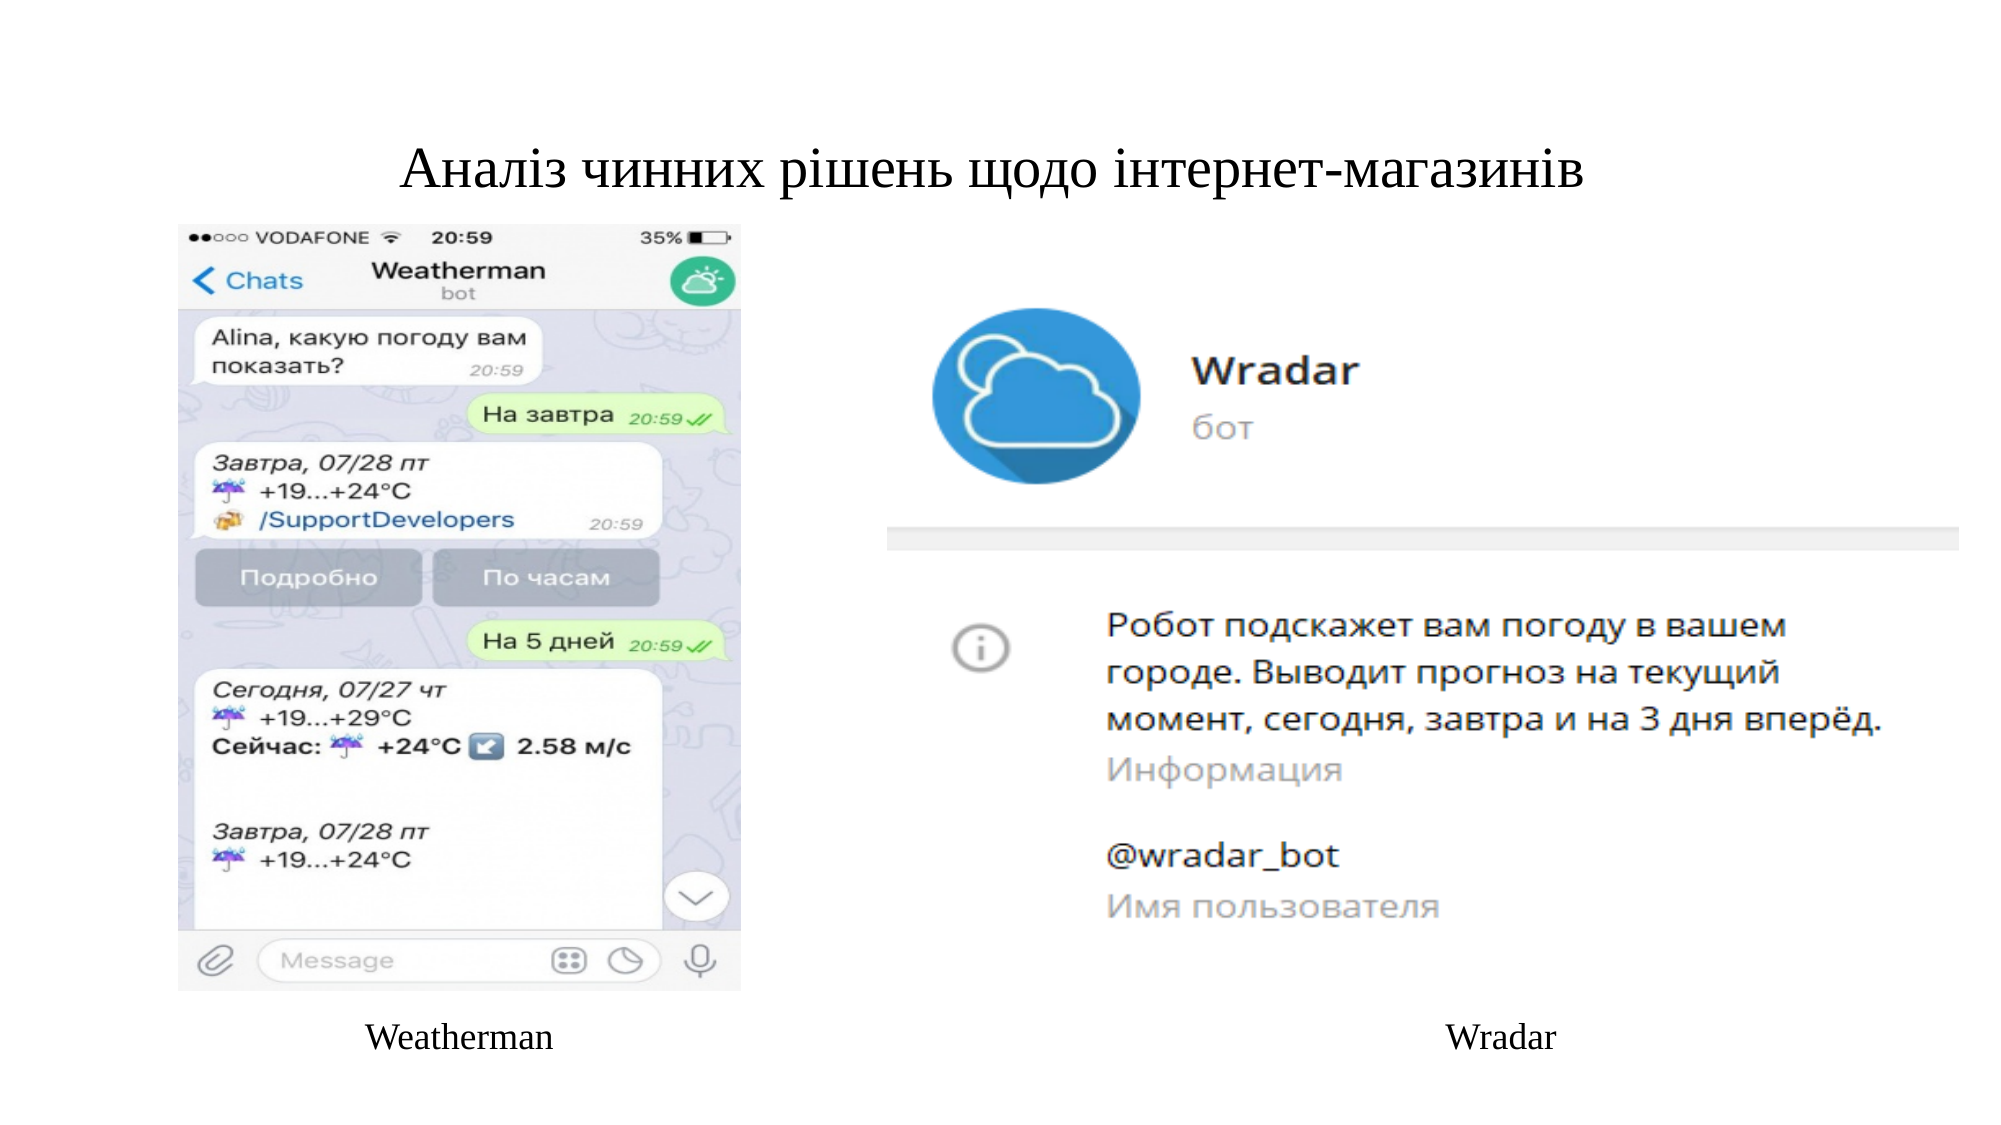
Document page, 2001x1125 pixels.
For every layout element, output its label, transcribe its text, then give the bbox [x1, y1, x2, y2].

picture [178, 224, 741, 991]
picture [887, 256, 1959, 967]
title Аналіз чинних рішень щодо інтернет-магазинів [137, 59, 1863, 278]
text_box Weatherman [349, 1004, 569, 1065]
text_box Wradar [1430, 1004, 1572, 1065]
